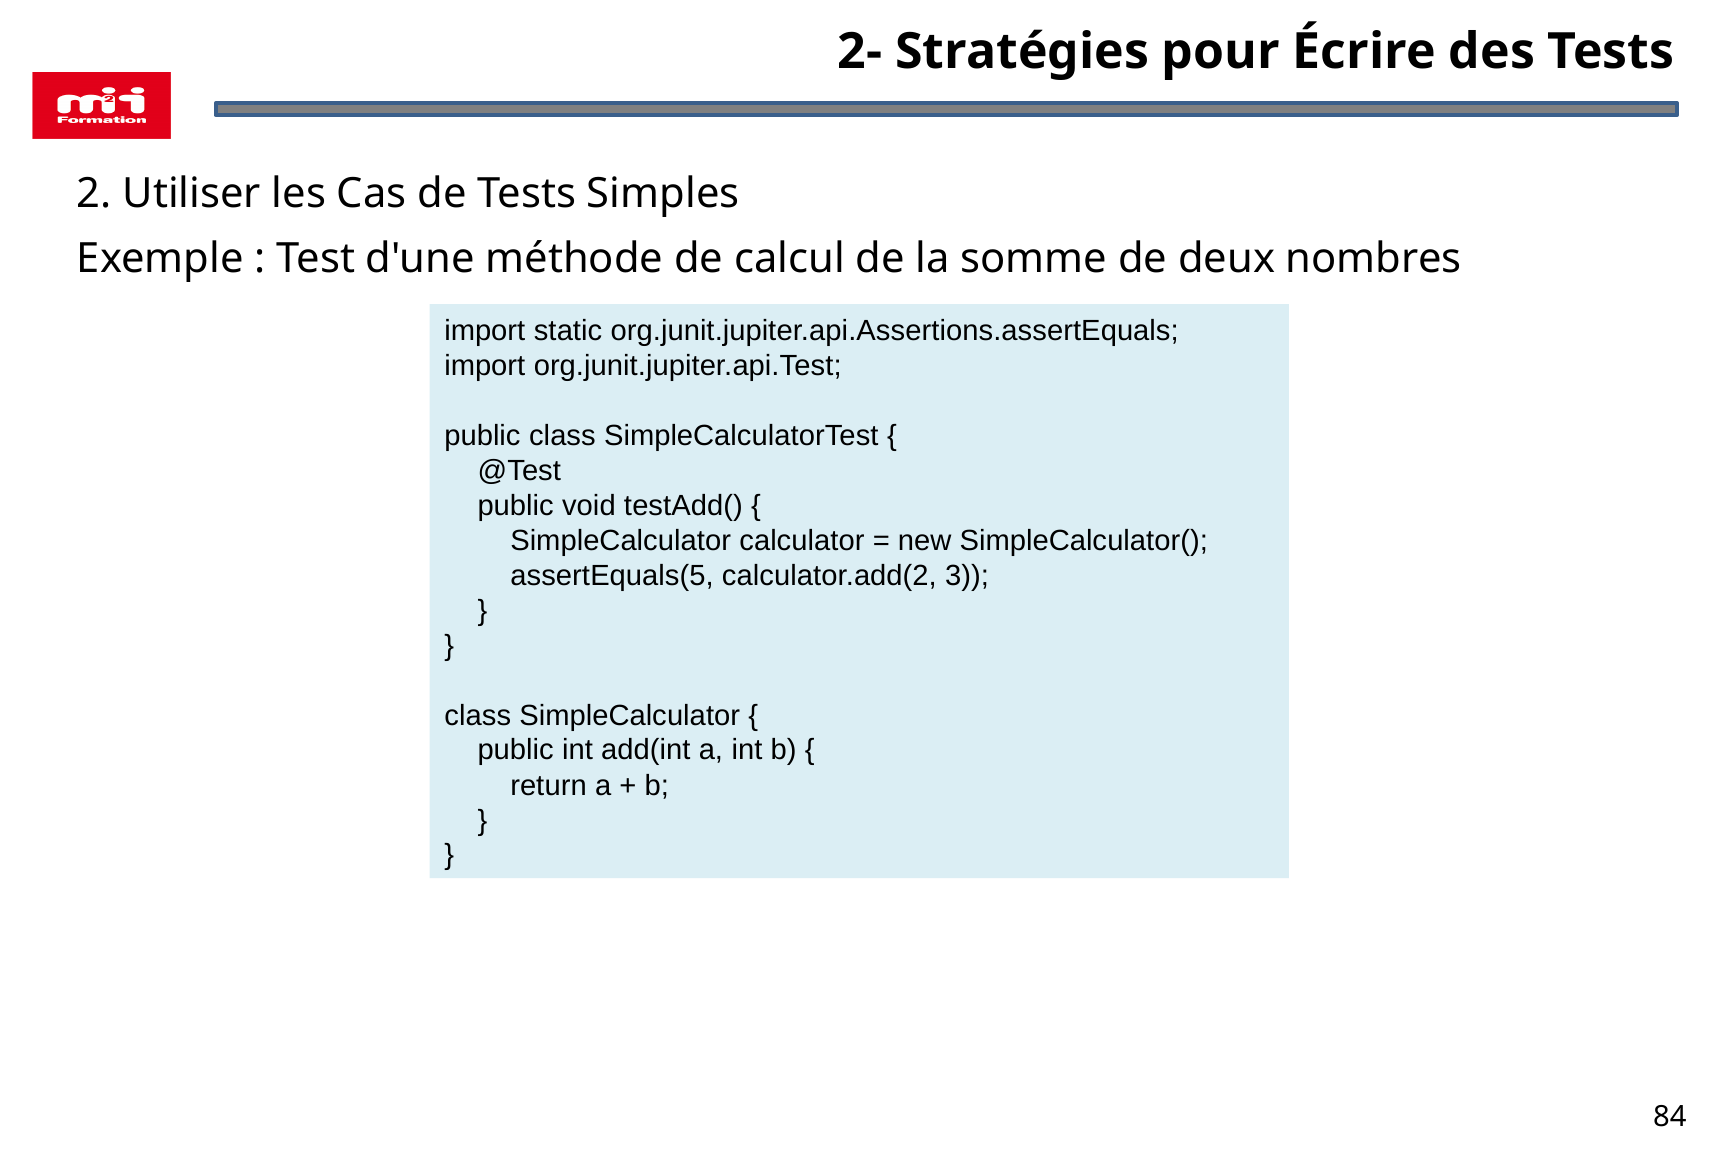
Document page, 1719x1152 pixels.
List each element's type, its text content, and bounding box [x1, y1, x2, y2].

text_box 2- Stratégies pour Écrire des Tests [292, 19, 1675, 80]
text_box 2. Utiliser les Cas de Tests Simples Exemple : Test d'une méthode de calcul de la somme de deux nombres [32, 150, 1687, 289]
text_box import static org.junit.jupiter.api.Assertions.assertEquals; import org.junit.jupiter.api.Test; public class SimpleCalculatorTest { @Test public void testAdd() { SimpleCalculator calculator = new SimpleCalculator(); assertEquals(5, calculator.add(2, 3)); } } class SimpleCalculator { public int add(int a, int b) { return a + b; } } [429, 304, 1289, 879]
picture [32, 71, 171, 139]
slide_number 84 [1620, 1090, 1719, 1152]
